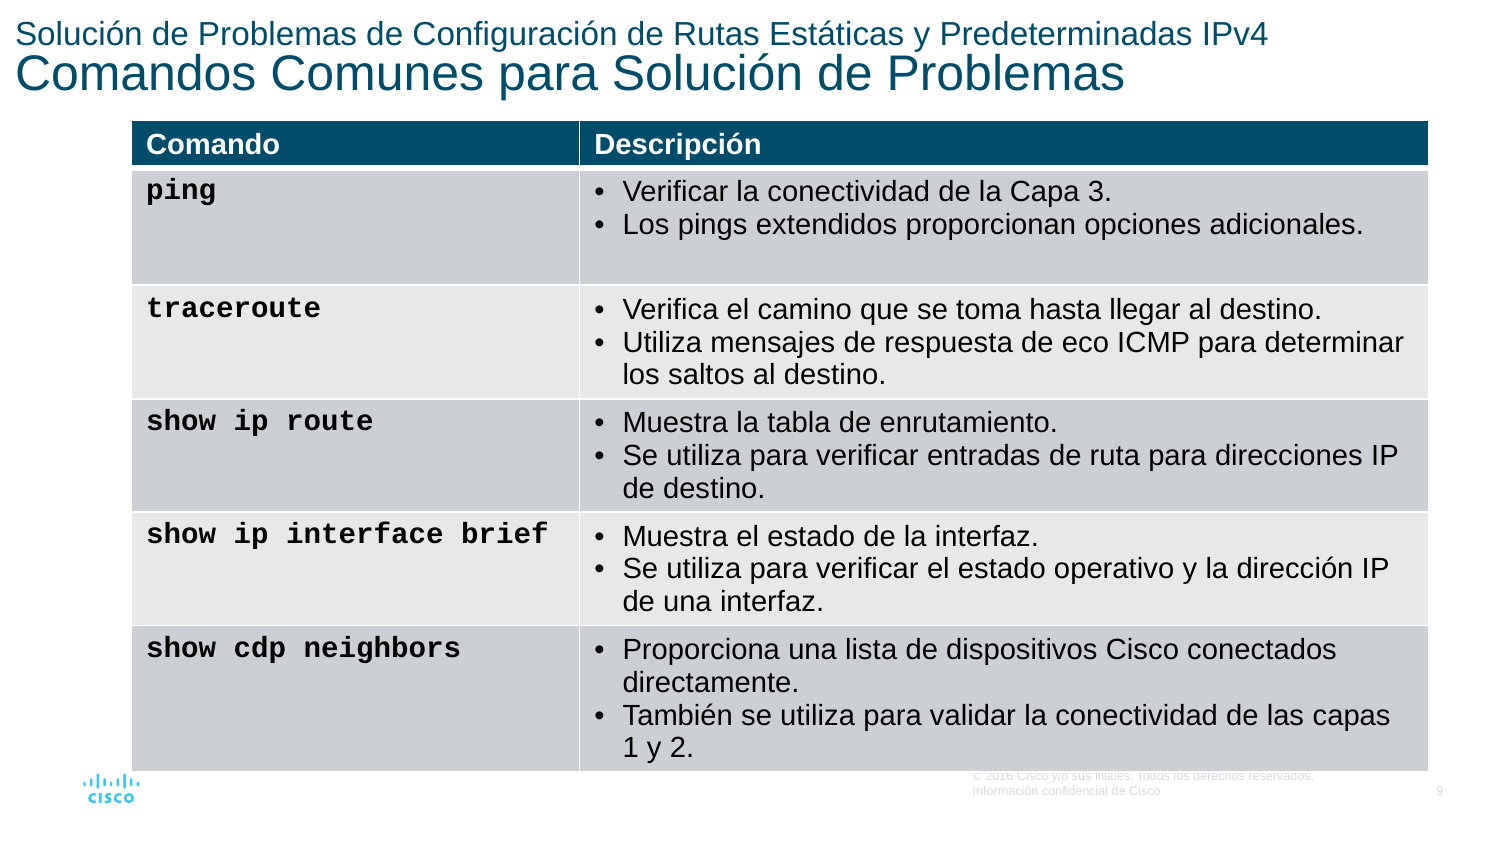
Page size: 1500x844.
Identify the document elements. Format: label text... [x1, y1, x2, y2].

table_cell show ip interface brief [132, 513, 579, 625]
title Solución de Problemas de Configuración de Rutas Estáticas y Predeterminadas IPv4 Comandos Comunes para Solución de Problemas [0, 0, 1369, 121]
table_cell Muestra la tabla de enrutamiento. Se utiliza para verificar entradas de ruta para direcciones IP de destino. [580, 400, 1428, 511]
table_cell show ip route [132, 400, 579, 511]
table_cell Muestra el estado de la interfaz. Se utiliza para verificar el estado operativo y la dirección IP de una interfaz. [580, 513, 1428, 625]
table_cell traceroute [132, 286, 579, 398]
table_header Descripción [580, 121, 1428, 165]
table_cell Verificar la conectividad de la Capa 3. Los pings extendidos proporcionan opciones adicionales. [580, 171, 1428, 284]
table_cell ping [132, 171, 579, 284]
table_cell Proporciona una lista de dispositivos Cisco conectados directamente. También se utiliza para validar la conectividad de las capas 1 y 2. [580, 626, 1428, 771]
table_cell Verifica el camino que se toma hasta llegar al destino. Utiliza mensajes de respuesta de eco ICMP para determinar los saltos al destino. [580, 286, 1428, 398]
table_header Comando [132, 121, 579, 165]
table_cell show cdp neighbors [132, 626, 579, 771]
